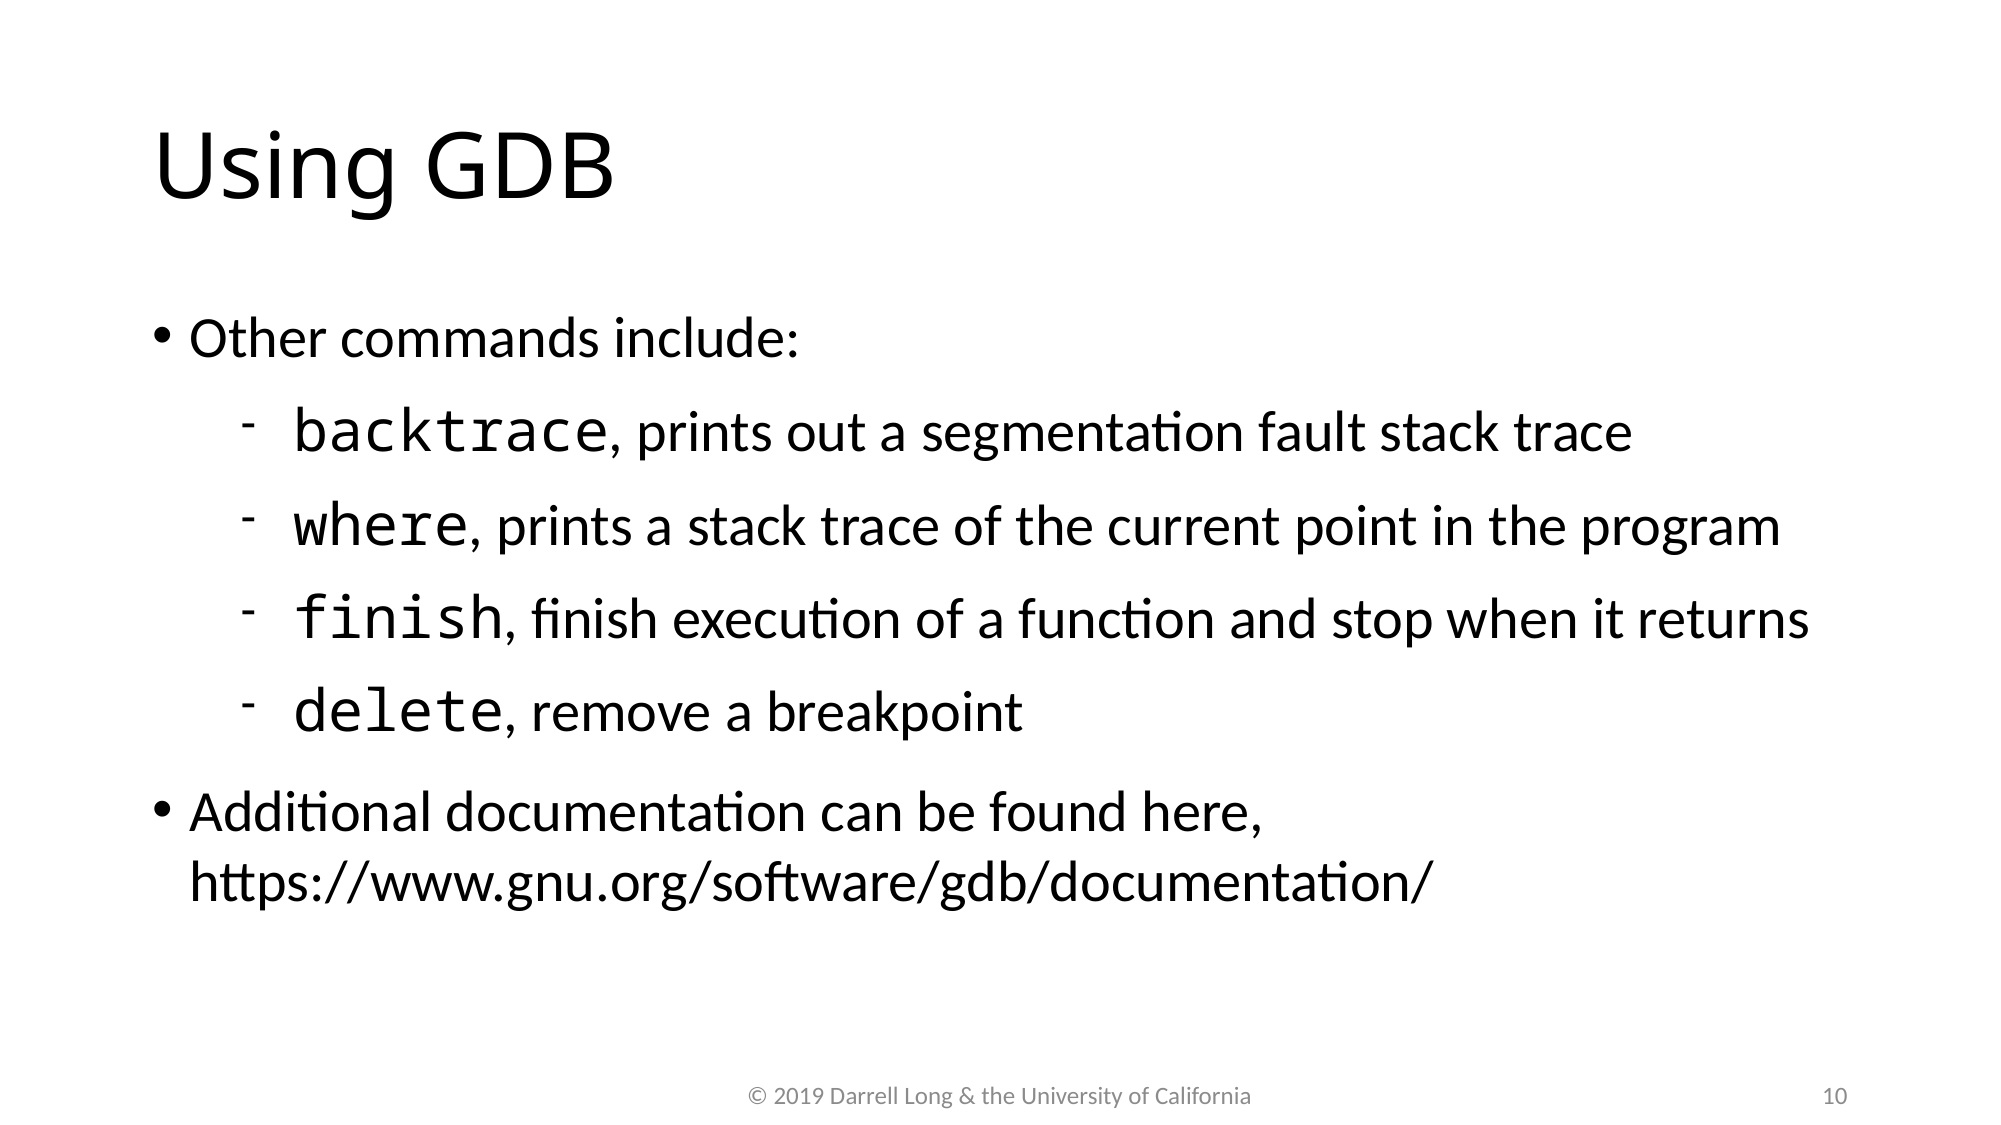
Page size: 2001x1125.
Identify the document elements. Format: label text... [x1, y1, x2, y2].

text_box Other commands include: backtrace, prints out a segmentation fault stack trace where, prints a stack trace of the current point in the program finish, finish execution of a function and stop when it returns delete, remove a breakpoint Additional documentation can be found here, https://www.gnu.org/software/gdb/documentation/ [137, 299, 1863, 1013]
text_box Using GDB [137, 59, 1863, 278]
text_box 10 [1412, 1064, 1863, 1124]
text_box © 2019 Darrell Long & the University of California [662, 1064, 1338, 1124]
